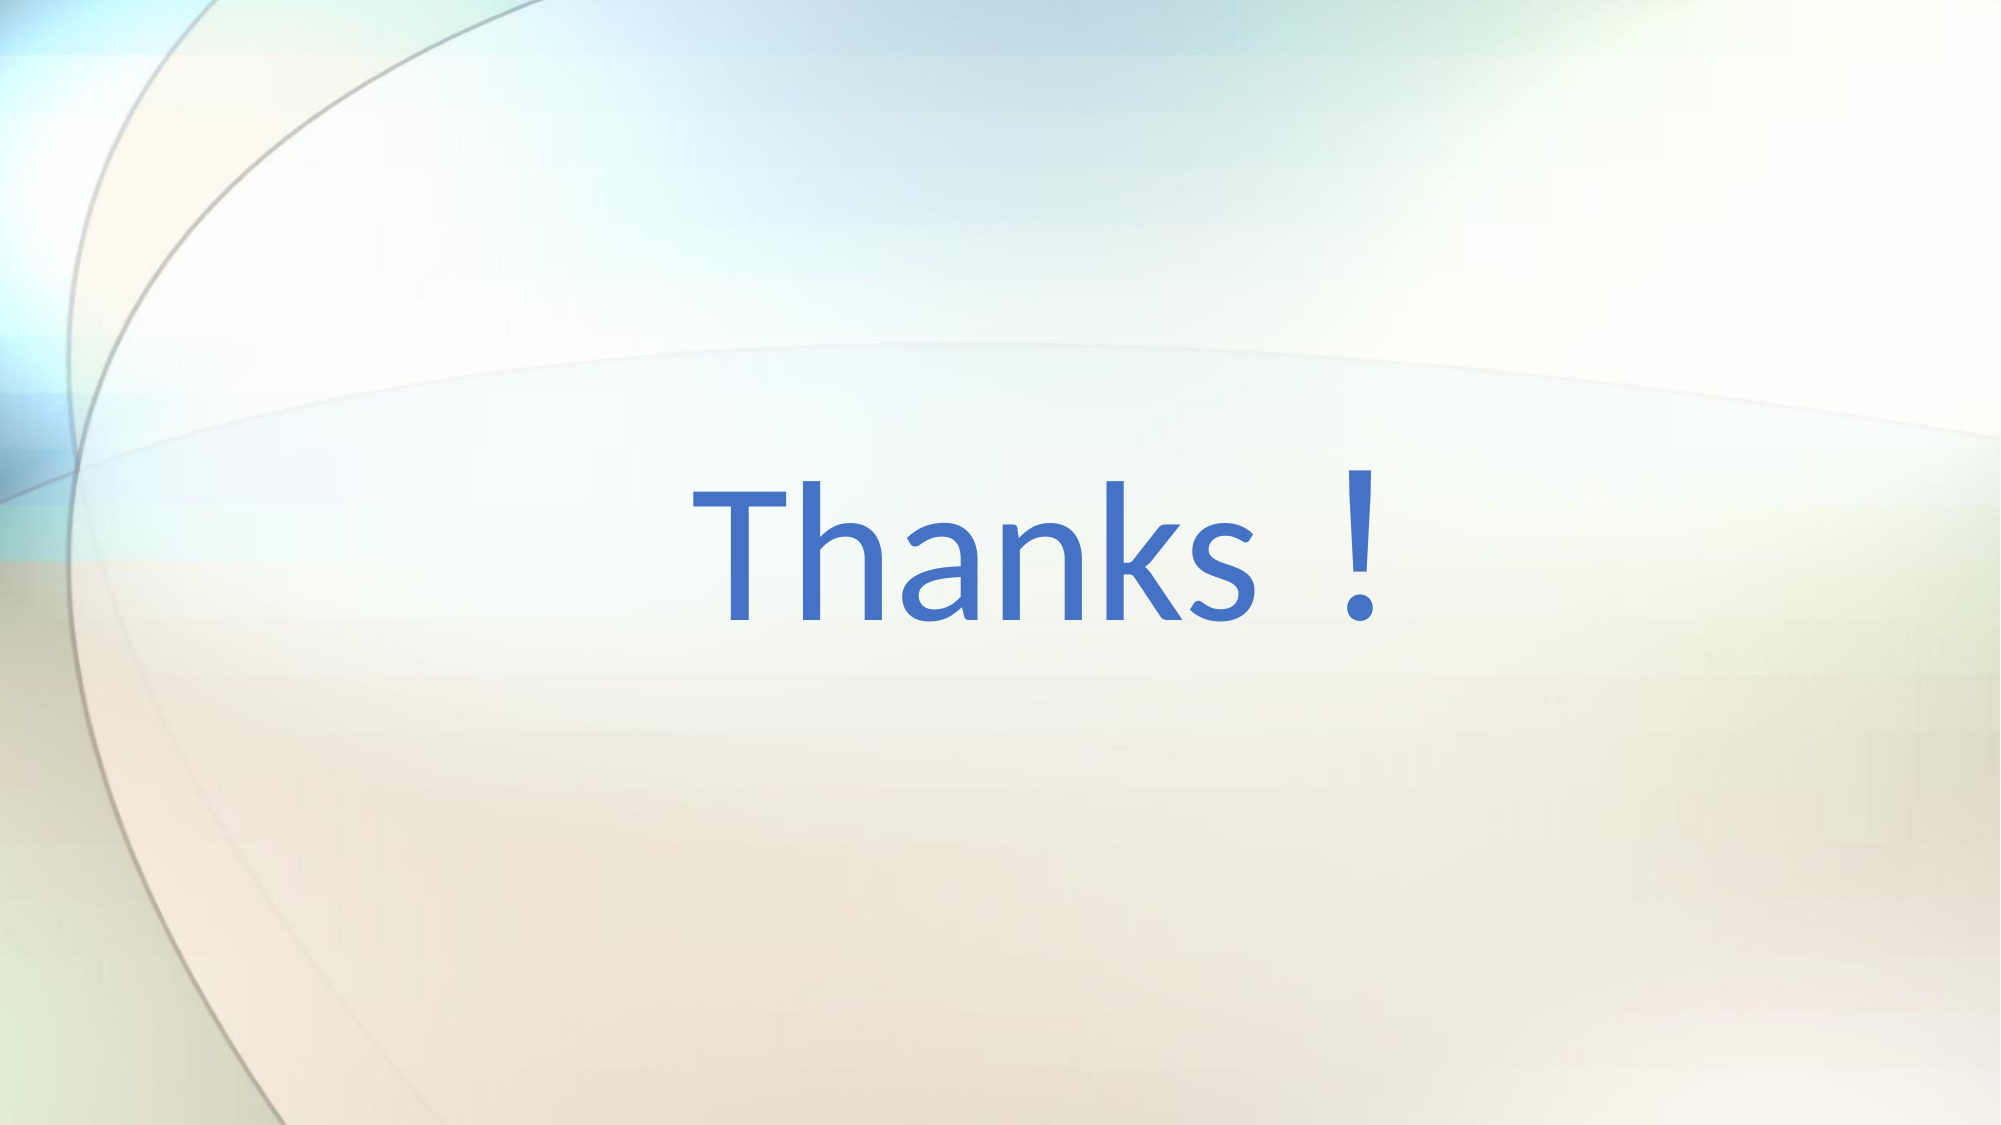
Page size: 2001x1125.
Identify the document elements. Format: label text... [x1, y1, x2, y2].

text_box Thanks！ [663, 413, 1539, 669]
picture [0, 0, 2001, 1125]
